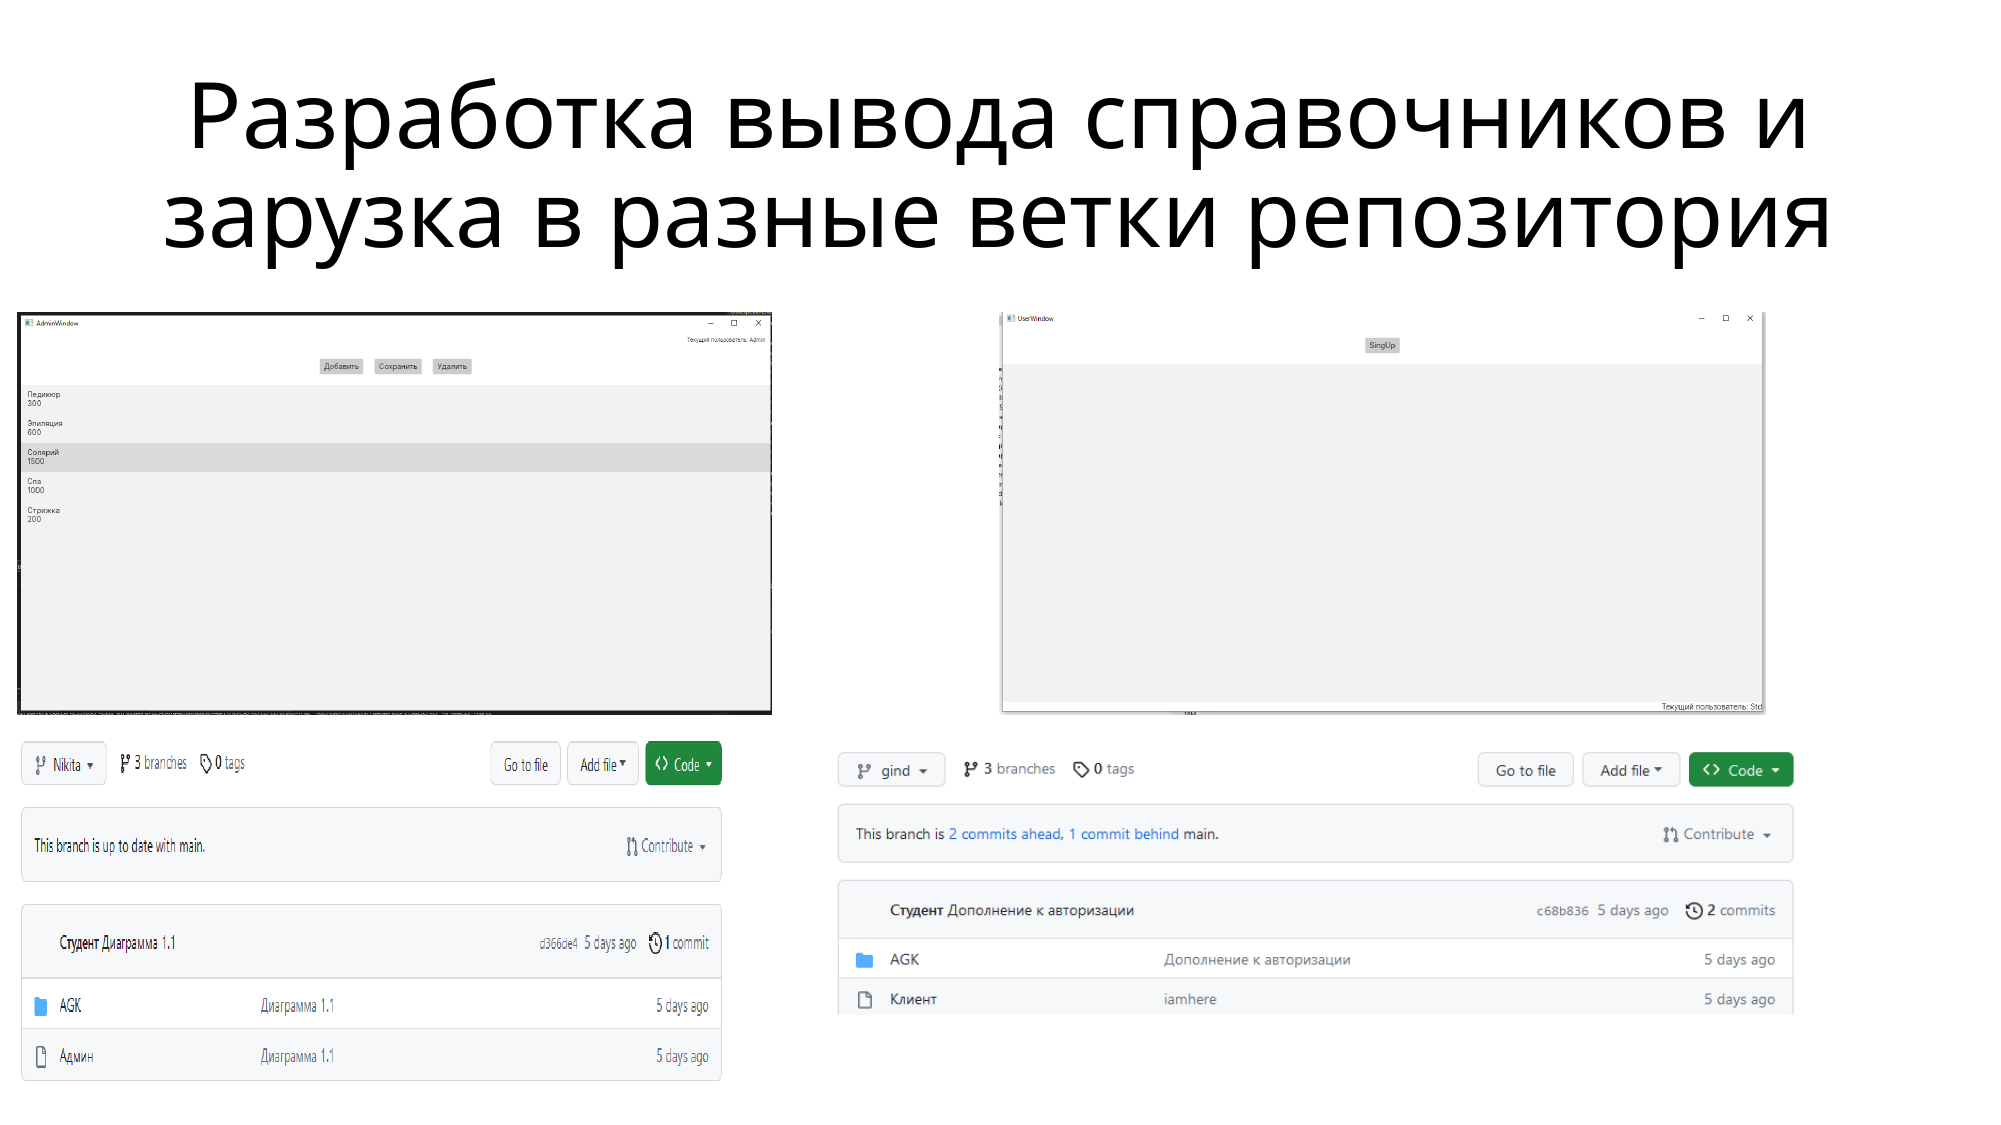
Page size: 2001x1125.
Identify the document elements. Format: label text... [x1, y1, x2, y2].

picture [17, 312, 772, 715]
title Разработка вывода справочников и зарузка в разные ветки репозитория [137, 59, 1863, 278]
picture [825, 749, 1800, 1015]
picture [999, 312, 1766, 715]
picture [17, 735, 724, 1094]
